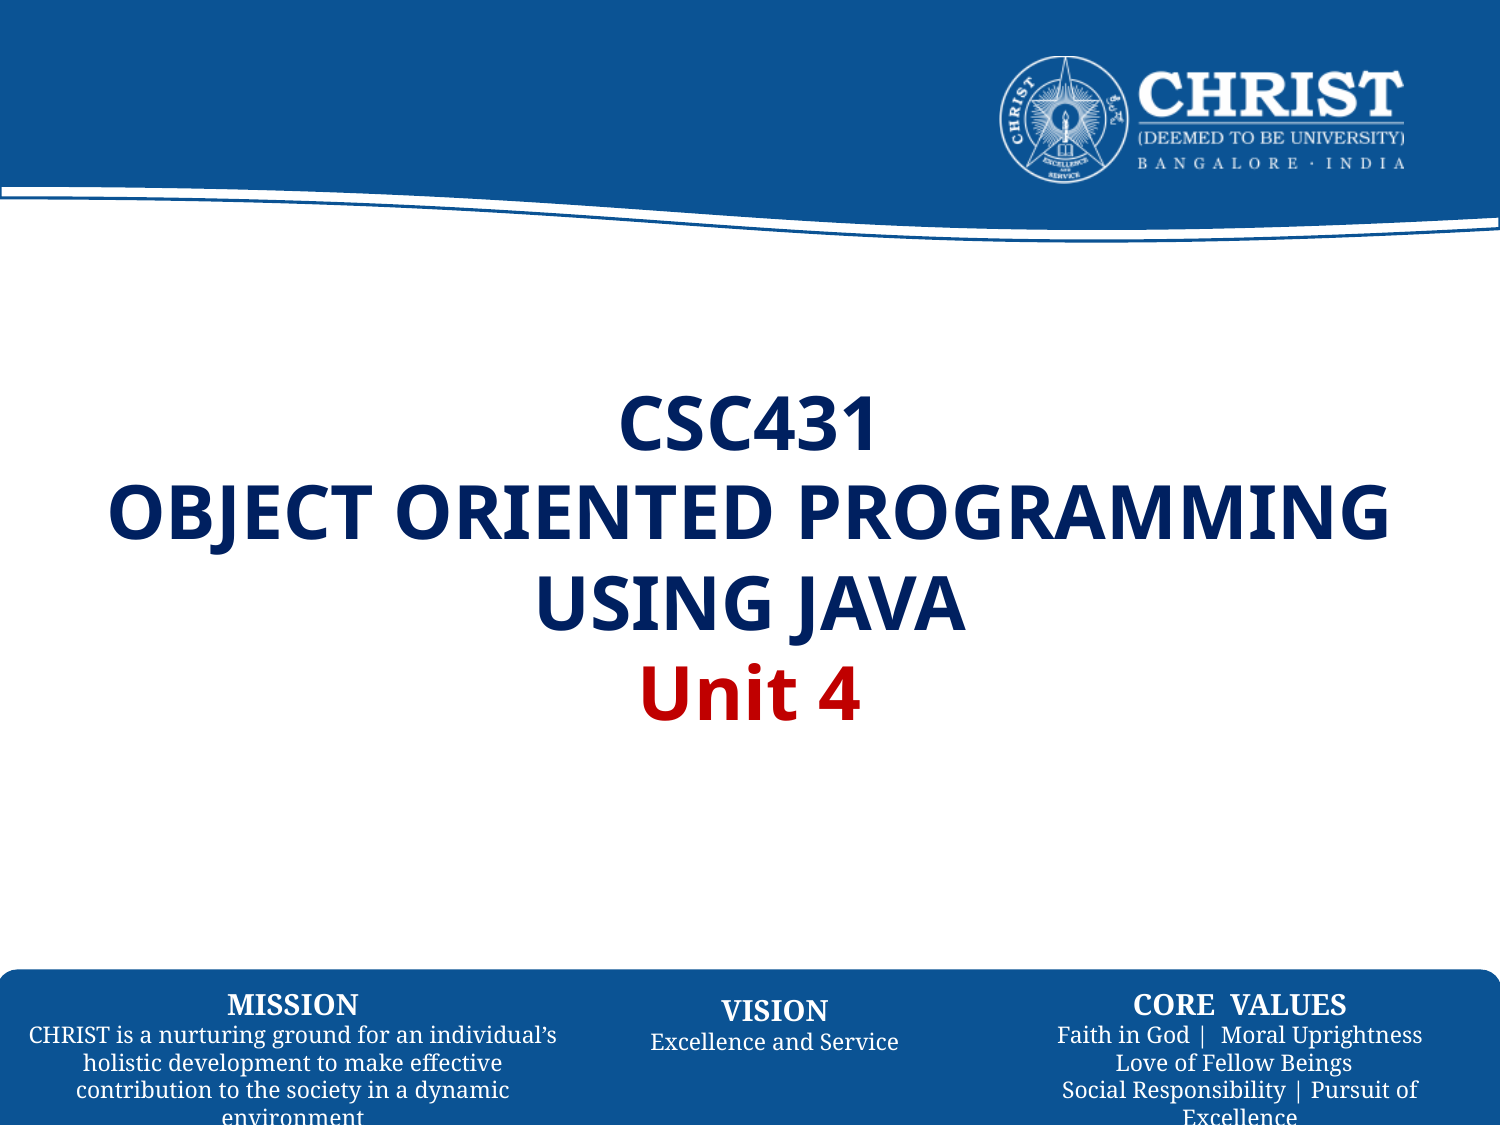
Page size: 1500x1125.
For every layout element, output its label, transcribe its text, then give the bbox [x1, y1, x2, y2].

title CSC431 OBJECT ORIENTED PROGRAMMING USING JAVA Unit 4 [51, 330, 1449, 750]
picture [999, 56, 1404, 184]
